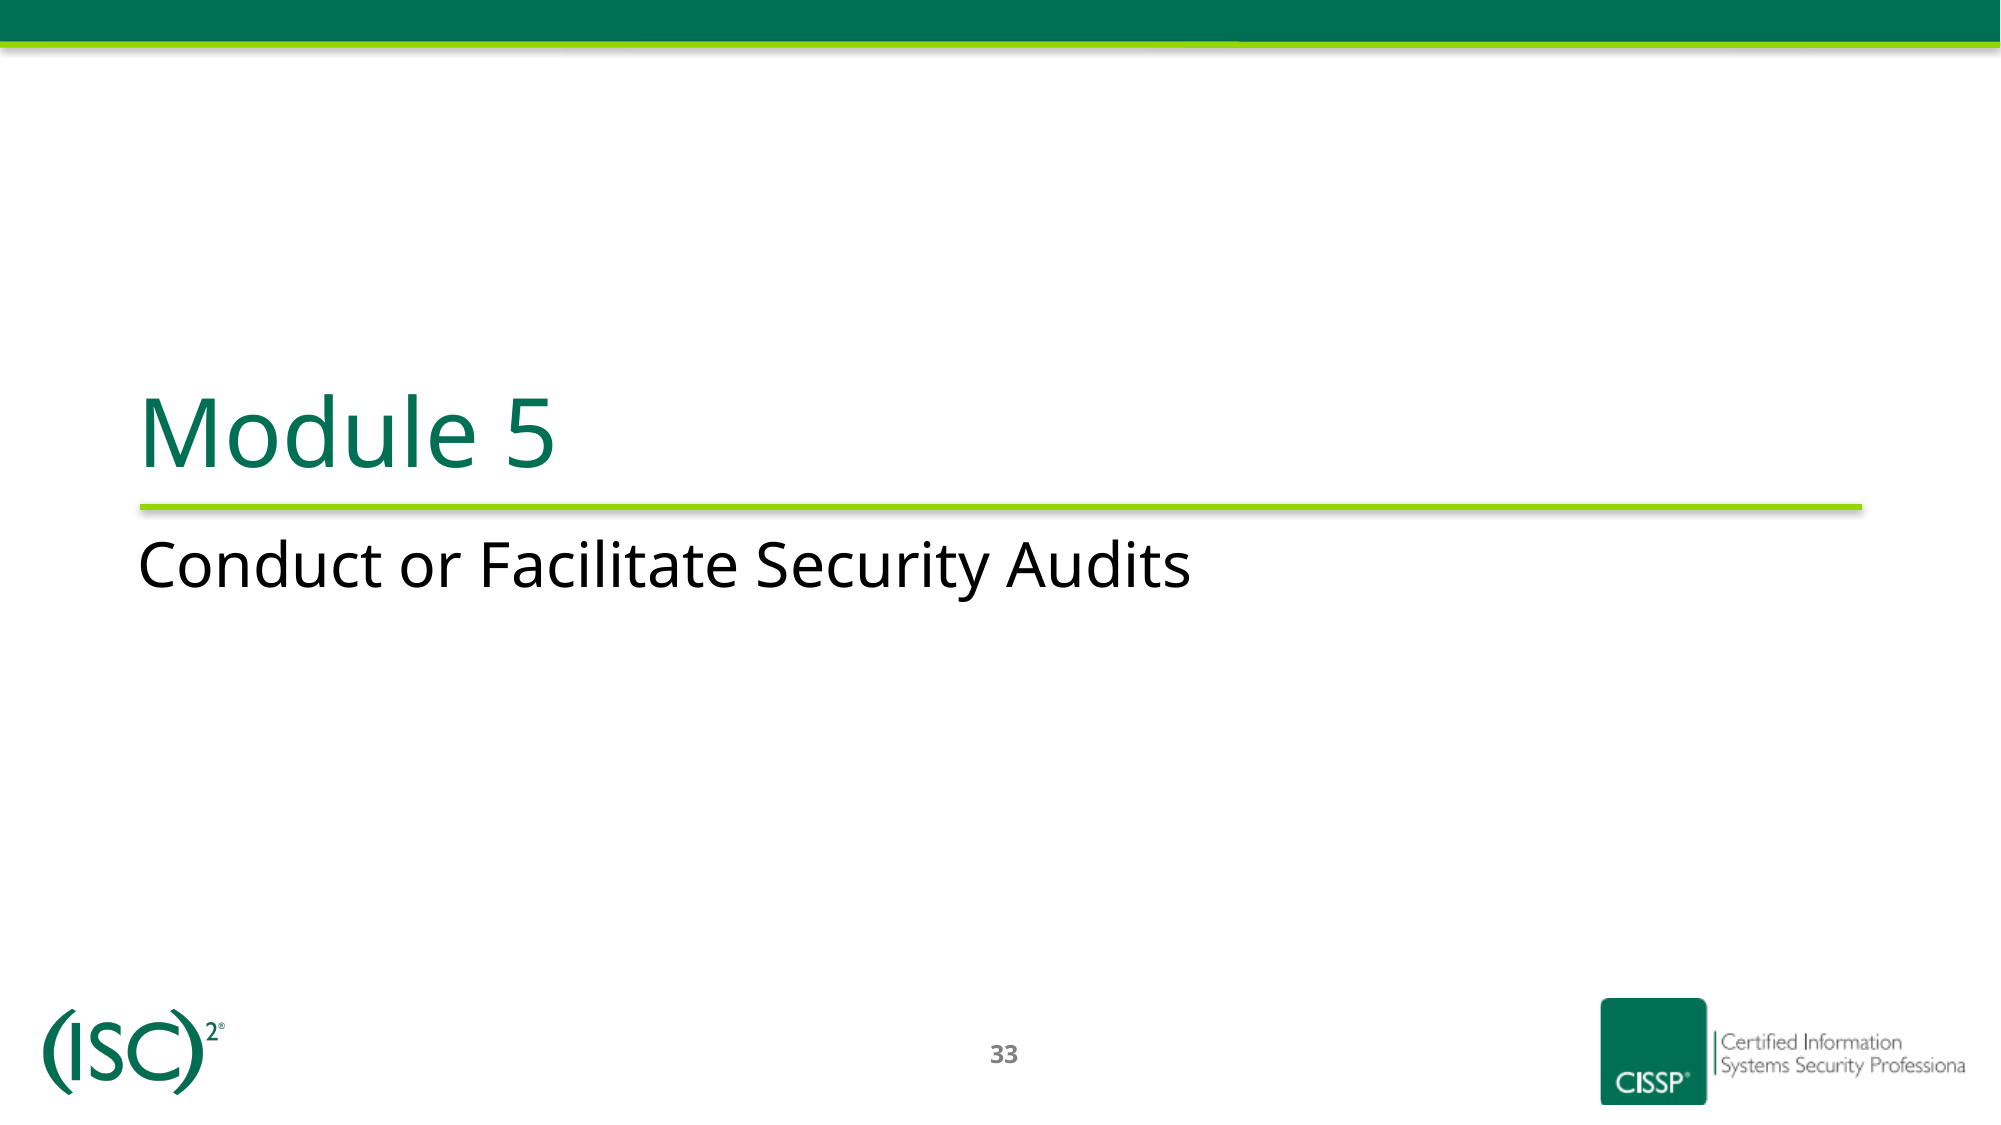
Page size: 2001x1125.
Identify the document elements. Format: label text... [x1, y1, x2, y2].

list Module 5 [116, 251, 1499, 498]
picture [40, 1005, 228, 1099]
title Conduct or Facilitate Security Audits [116, 513, 1499, 738]
